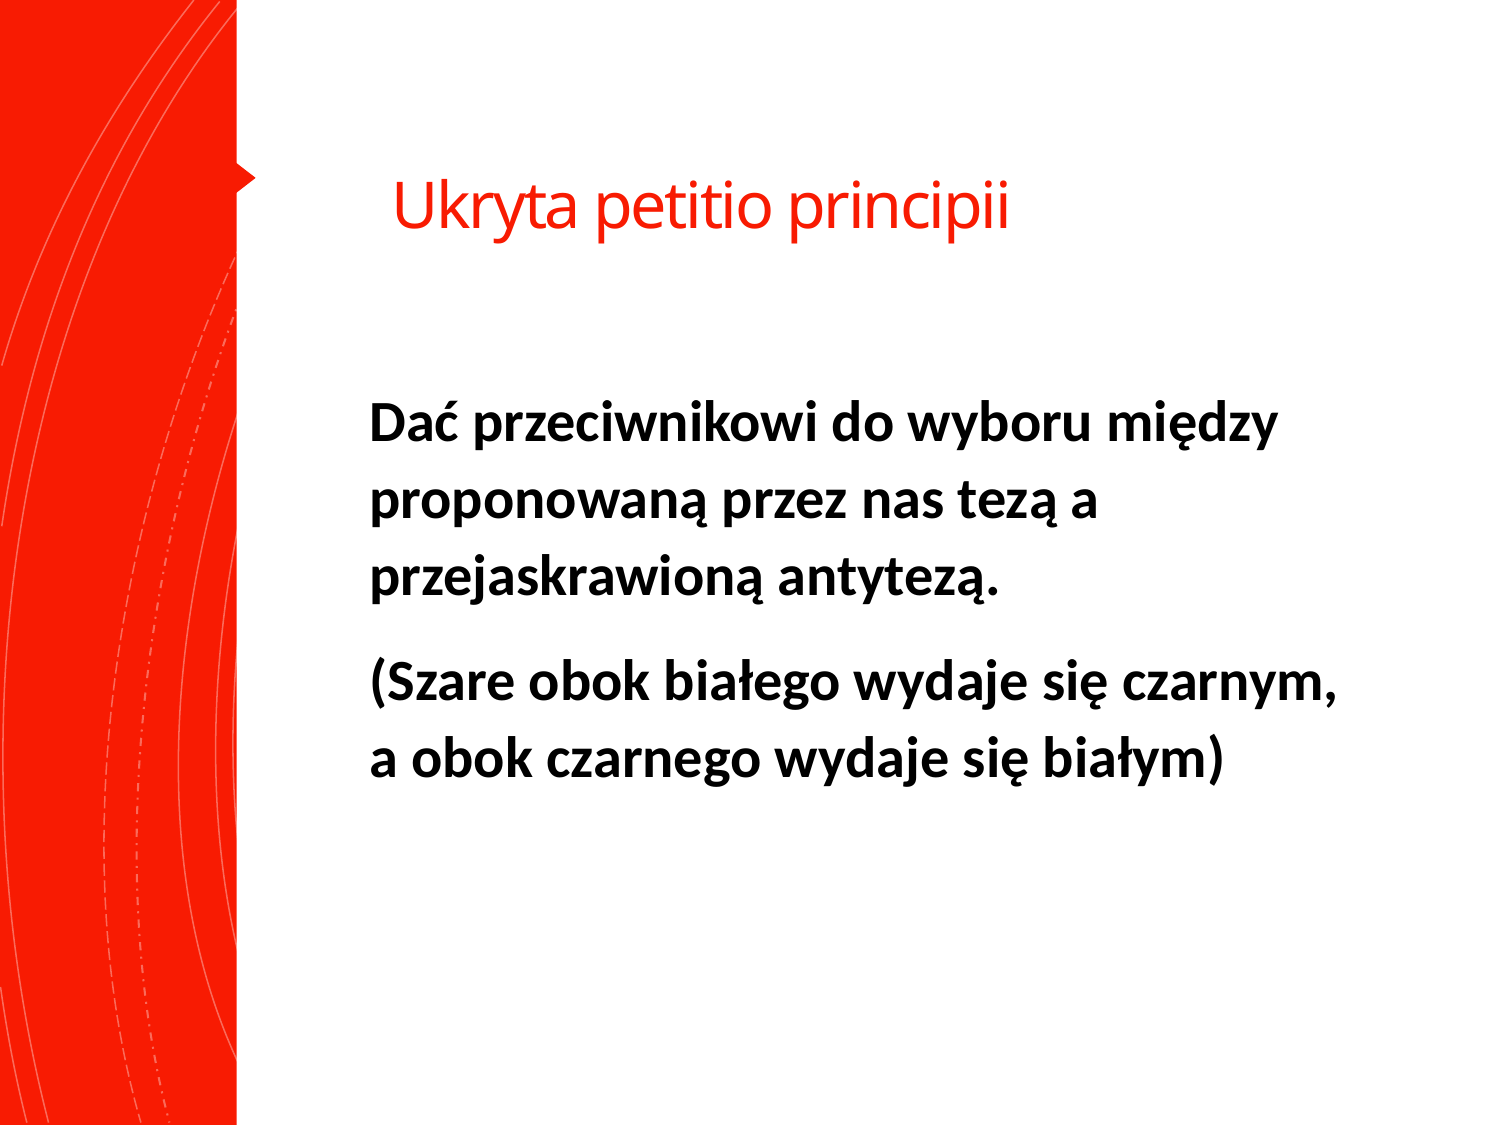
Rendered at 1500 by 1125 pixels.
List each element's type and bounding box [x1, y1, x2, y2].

text_box [0, 0, 1498, 1125]
